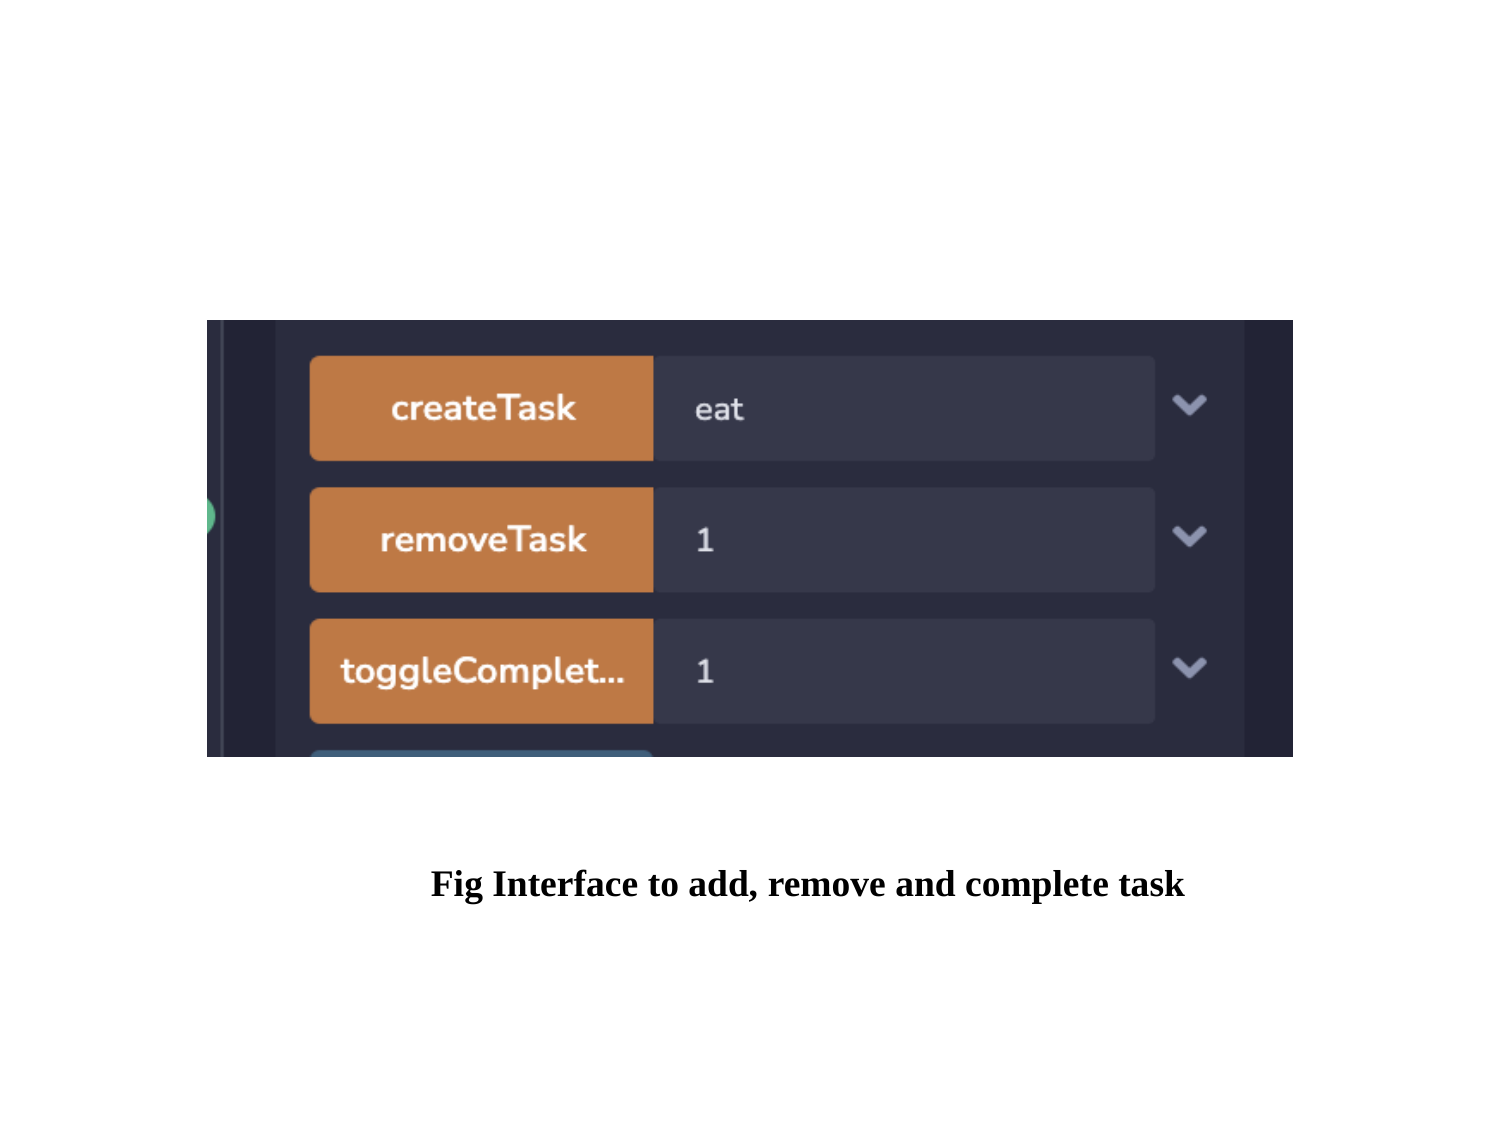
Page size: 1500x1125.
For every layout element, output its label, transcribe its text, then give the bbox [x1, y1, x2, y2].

text_box Fig Interface to add, remove and complete task [416, 851, 1234, 912]
picture [207, 319, 1293, 757]
text_box [31, 273, 1108, 947]
